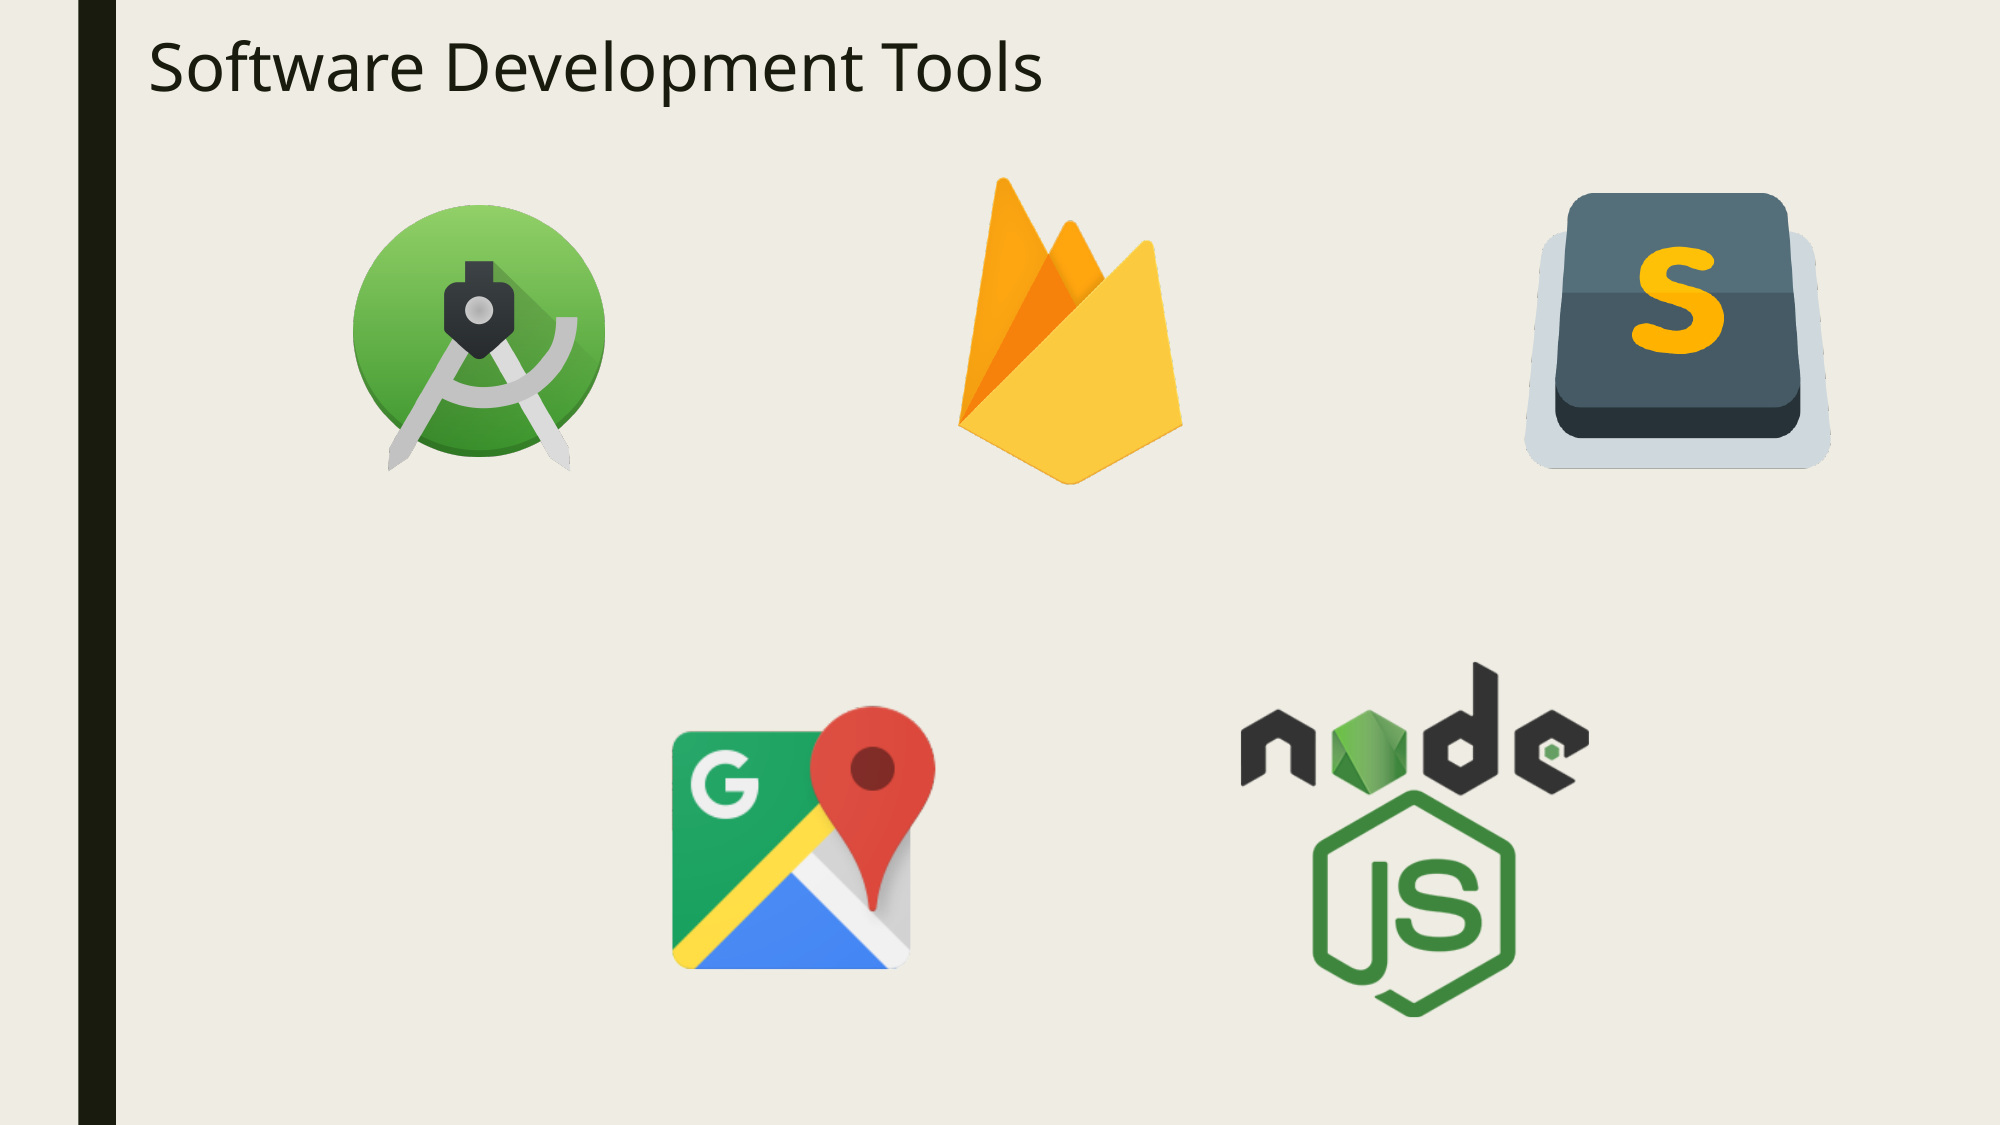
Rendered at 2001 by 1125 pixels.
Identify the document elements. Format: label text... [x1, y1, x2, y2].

picture [958, 177, 1183, 485]
title Software Development Tools [133, 27, 1709, 271]
picture [591, 650, 992, 1051]
picture [1236, 634, 1594, 1038]
picture [311, 163, 647, 499]
picture [1494, 147, 1861, 514]
